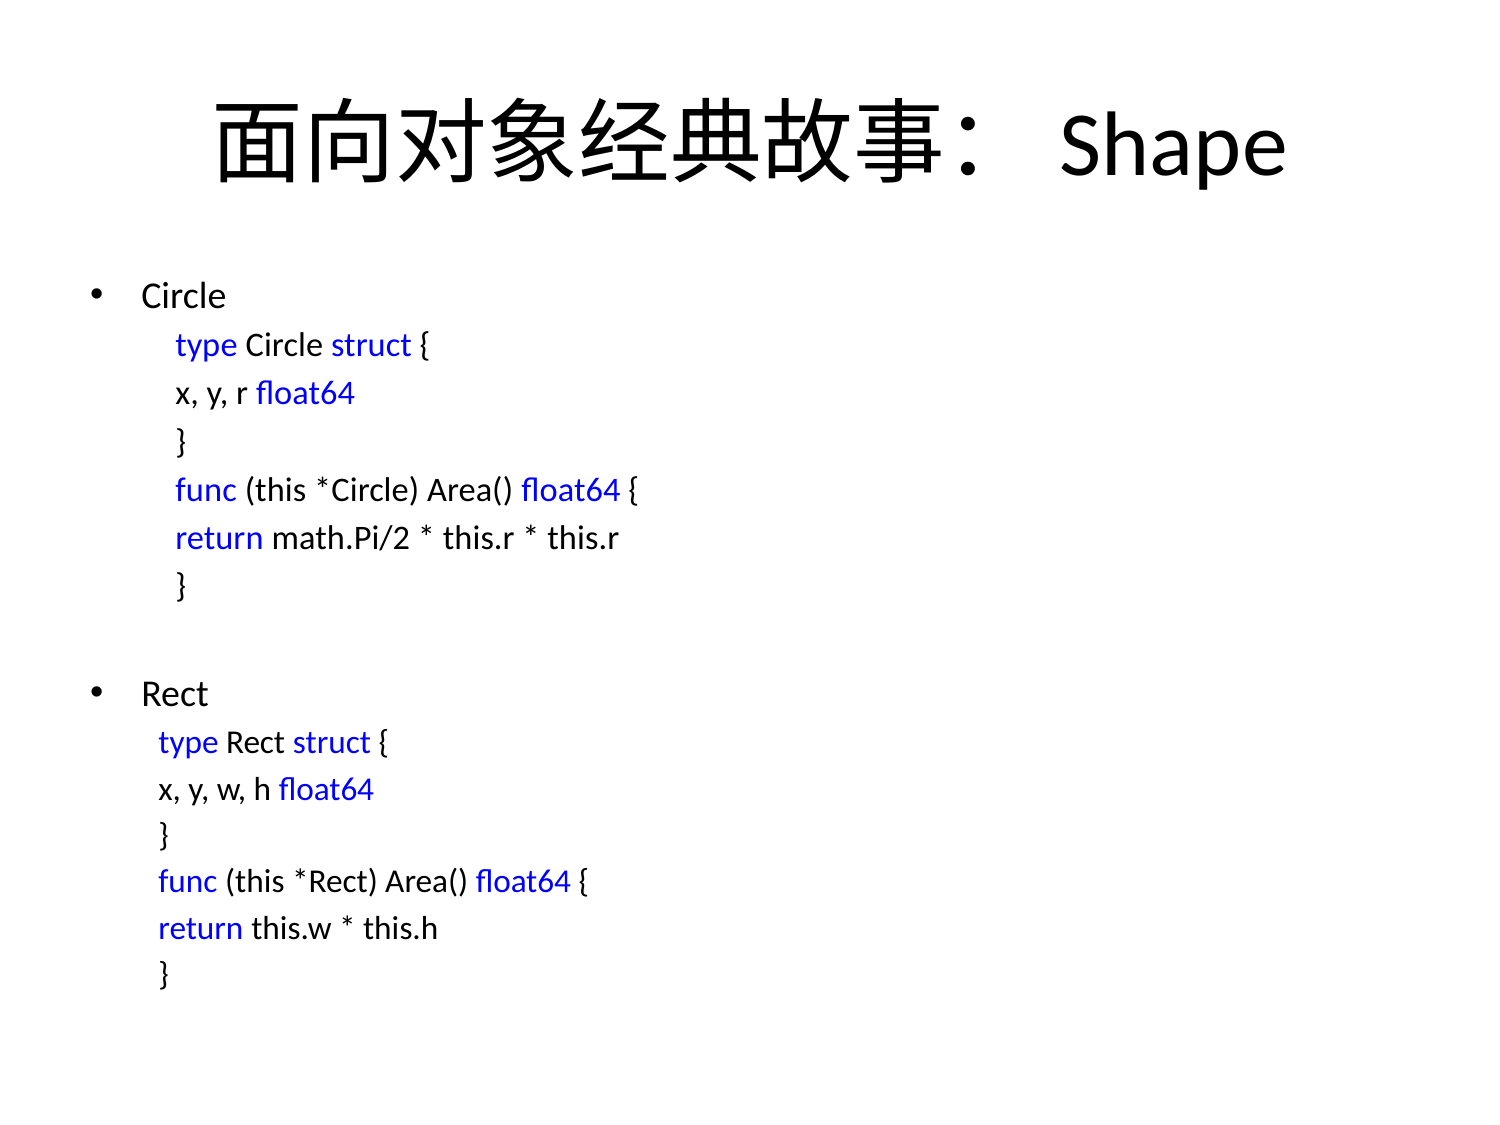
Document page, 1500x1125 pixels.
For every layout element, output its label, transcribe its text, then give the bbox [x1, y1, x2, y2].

list Circle type Circle struct { x, y, r float64 } func (this *Circle) Area() float64 { return math.Pi/2 * this.r * this.r } Rect type Rect struct { x, y, w, h float64 } func (this *Rect) Area() float64 { return this.w * this.h } [75, 262, 1425, 1005]
title 面向对象经典故事：Shape [75, 45, 1425, 233]
